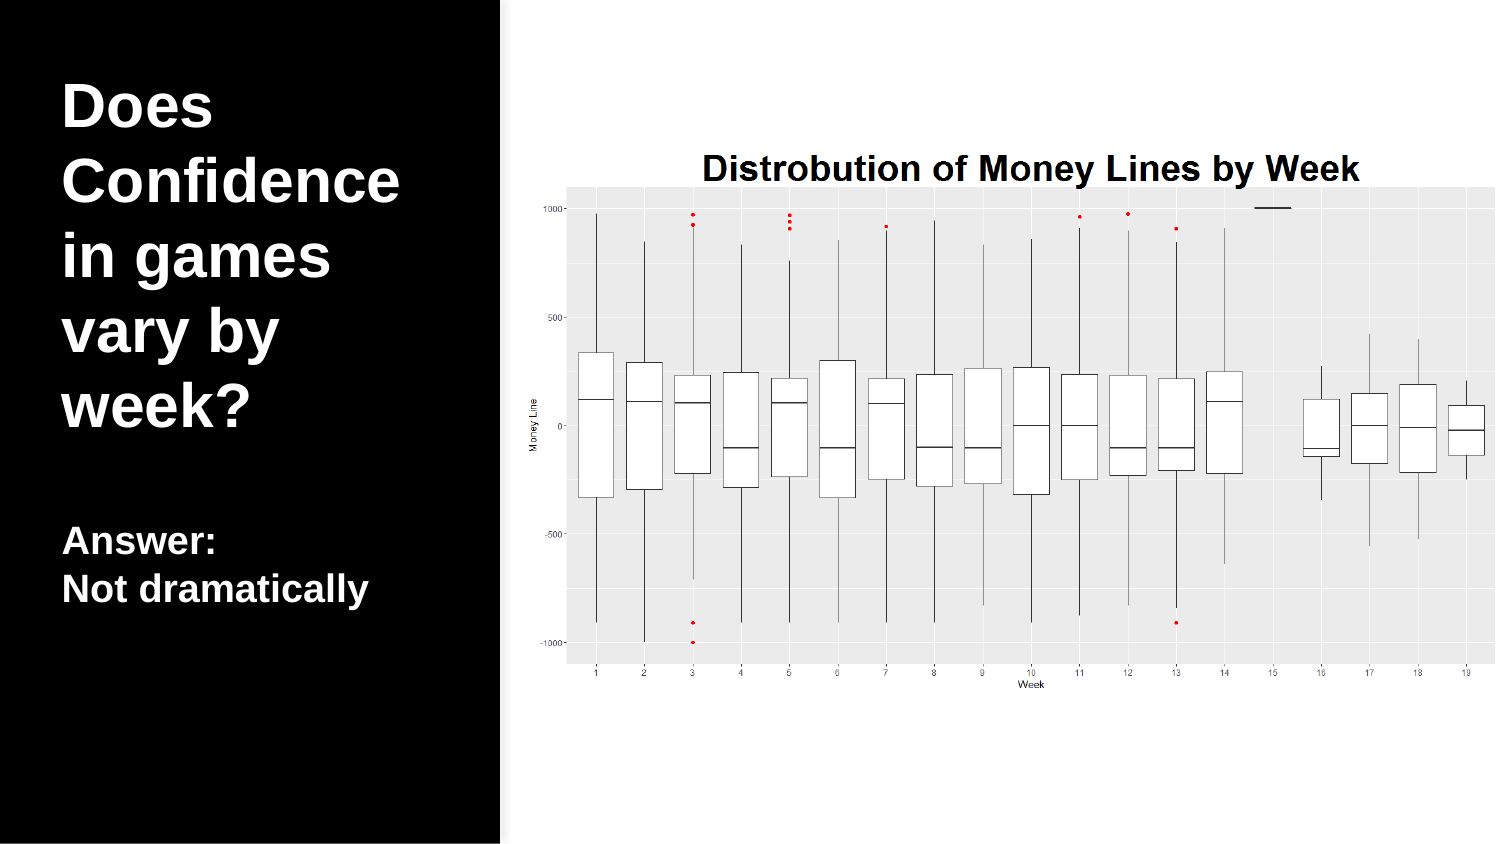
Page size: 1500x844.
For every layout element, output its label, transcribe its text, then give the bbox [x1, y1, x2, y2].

title Does Confidence in games vary by week? Answer: Not dramatically [46, 50, 454, 751]
picture [520, 148, 1500, 695]
